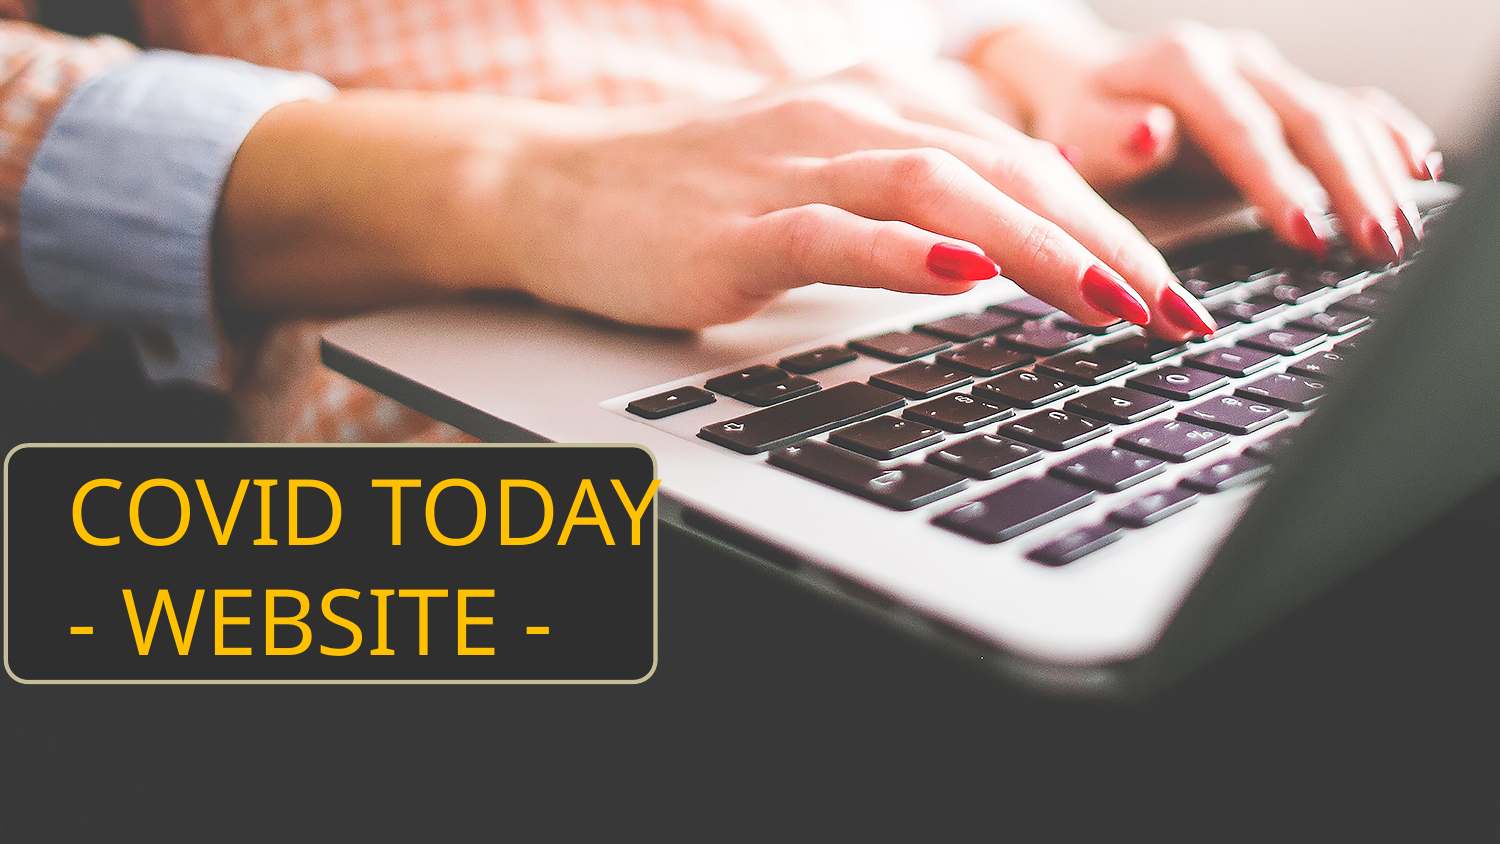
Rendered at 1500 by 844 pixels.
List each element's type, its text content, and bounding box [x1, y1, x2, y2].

picture [0, 0, 1500, 844]
list COVID TODAY - WEBSITE - [53, 410, 1176, 718]
text_box [3, 443, 53, 685]
